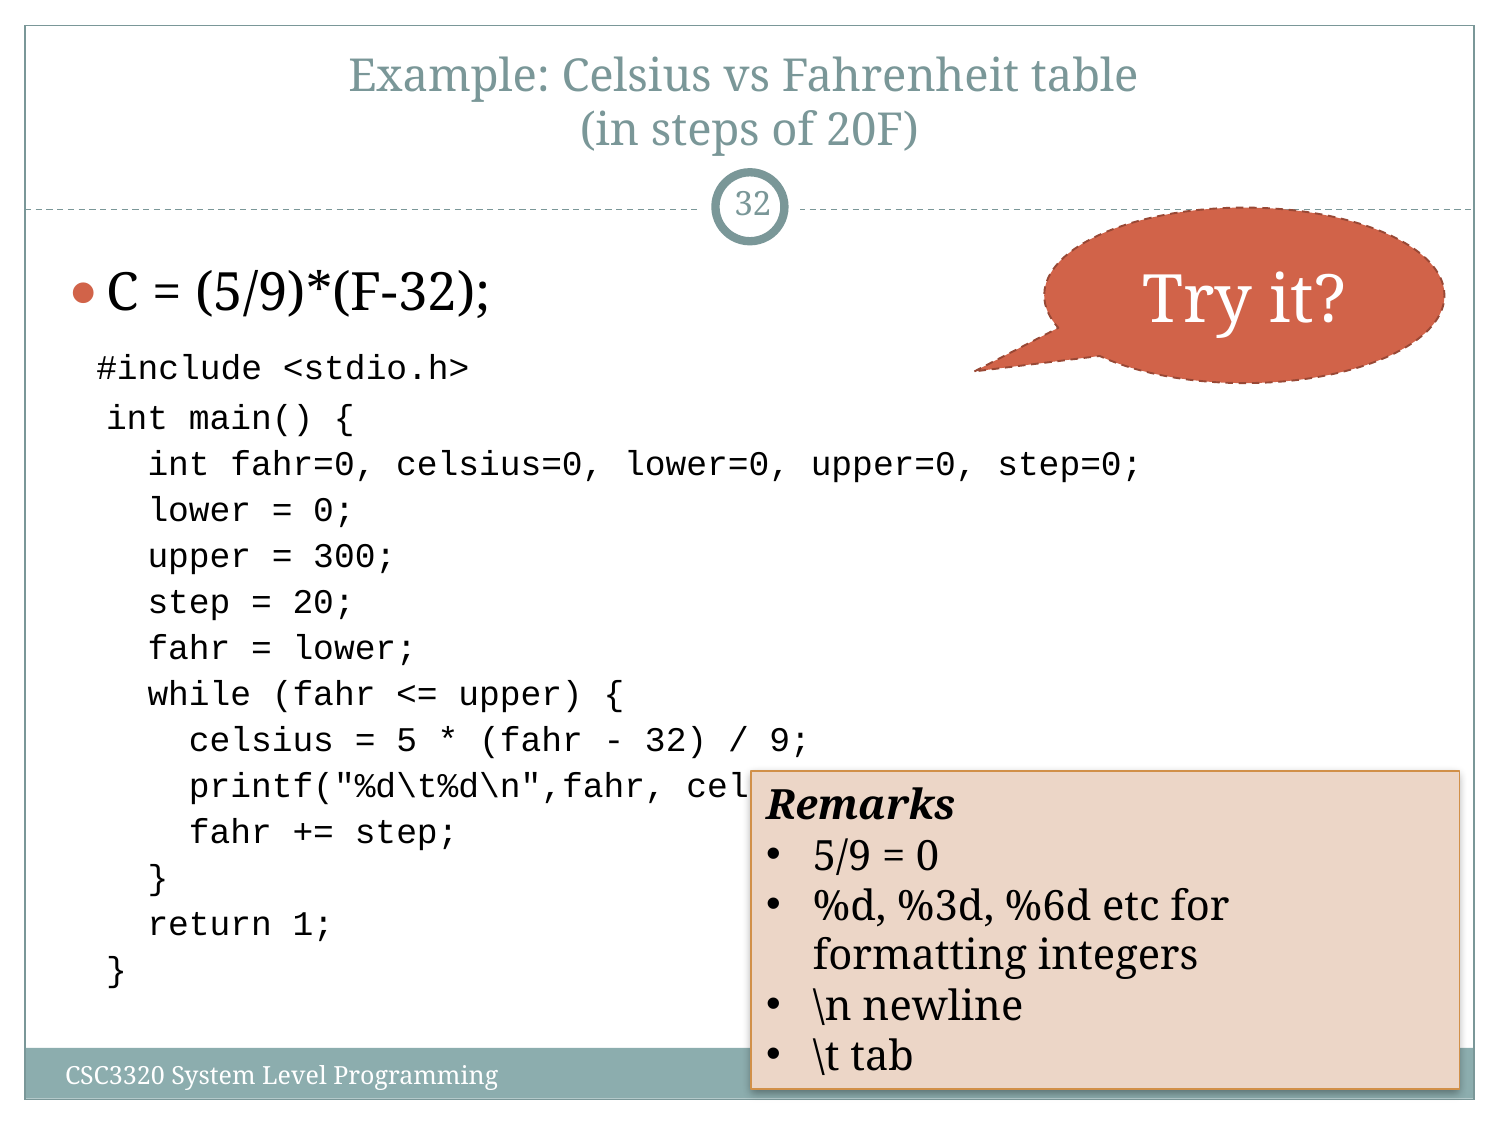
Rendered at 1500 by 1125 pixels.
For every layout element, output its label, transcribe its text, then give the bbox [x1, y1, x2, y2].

text_box Try it? [974, 207, 1445, 384]
text_box Remarks 5/9 = 0 %d, %3d, %6d etc for formatting integers \n newline \t tab [751, 770, 1460, 1089]
footer CSC3320 System Level Programming [50, 1051, 638, 1112]
list C = (5/9)*(F-32); #include <stdio.h> int main() { int fahr=0, celsius=0, lower=0, upper=0, step=0; lower = 0; upper = 300; step = 20; fahr = lower; while (fahr <= upper) { celsius = 5 * (fahr - 32) / 9; printf("%d\t%d\n",fahr, celsius); fahr += step; } return 1; } [49, 250, 1445, 1001]
title Example: Celsius vs Fahrenheit table (in steps of 20F)‏ [49, 37, 1450, 162]
slide_number ‹#› [715, 168, 791, 241]
